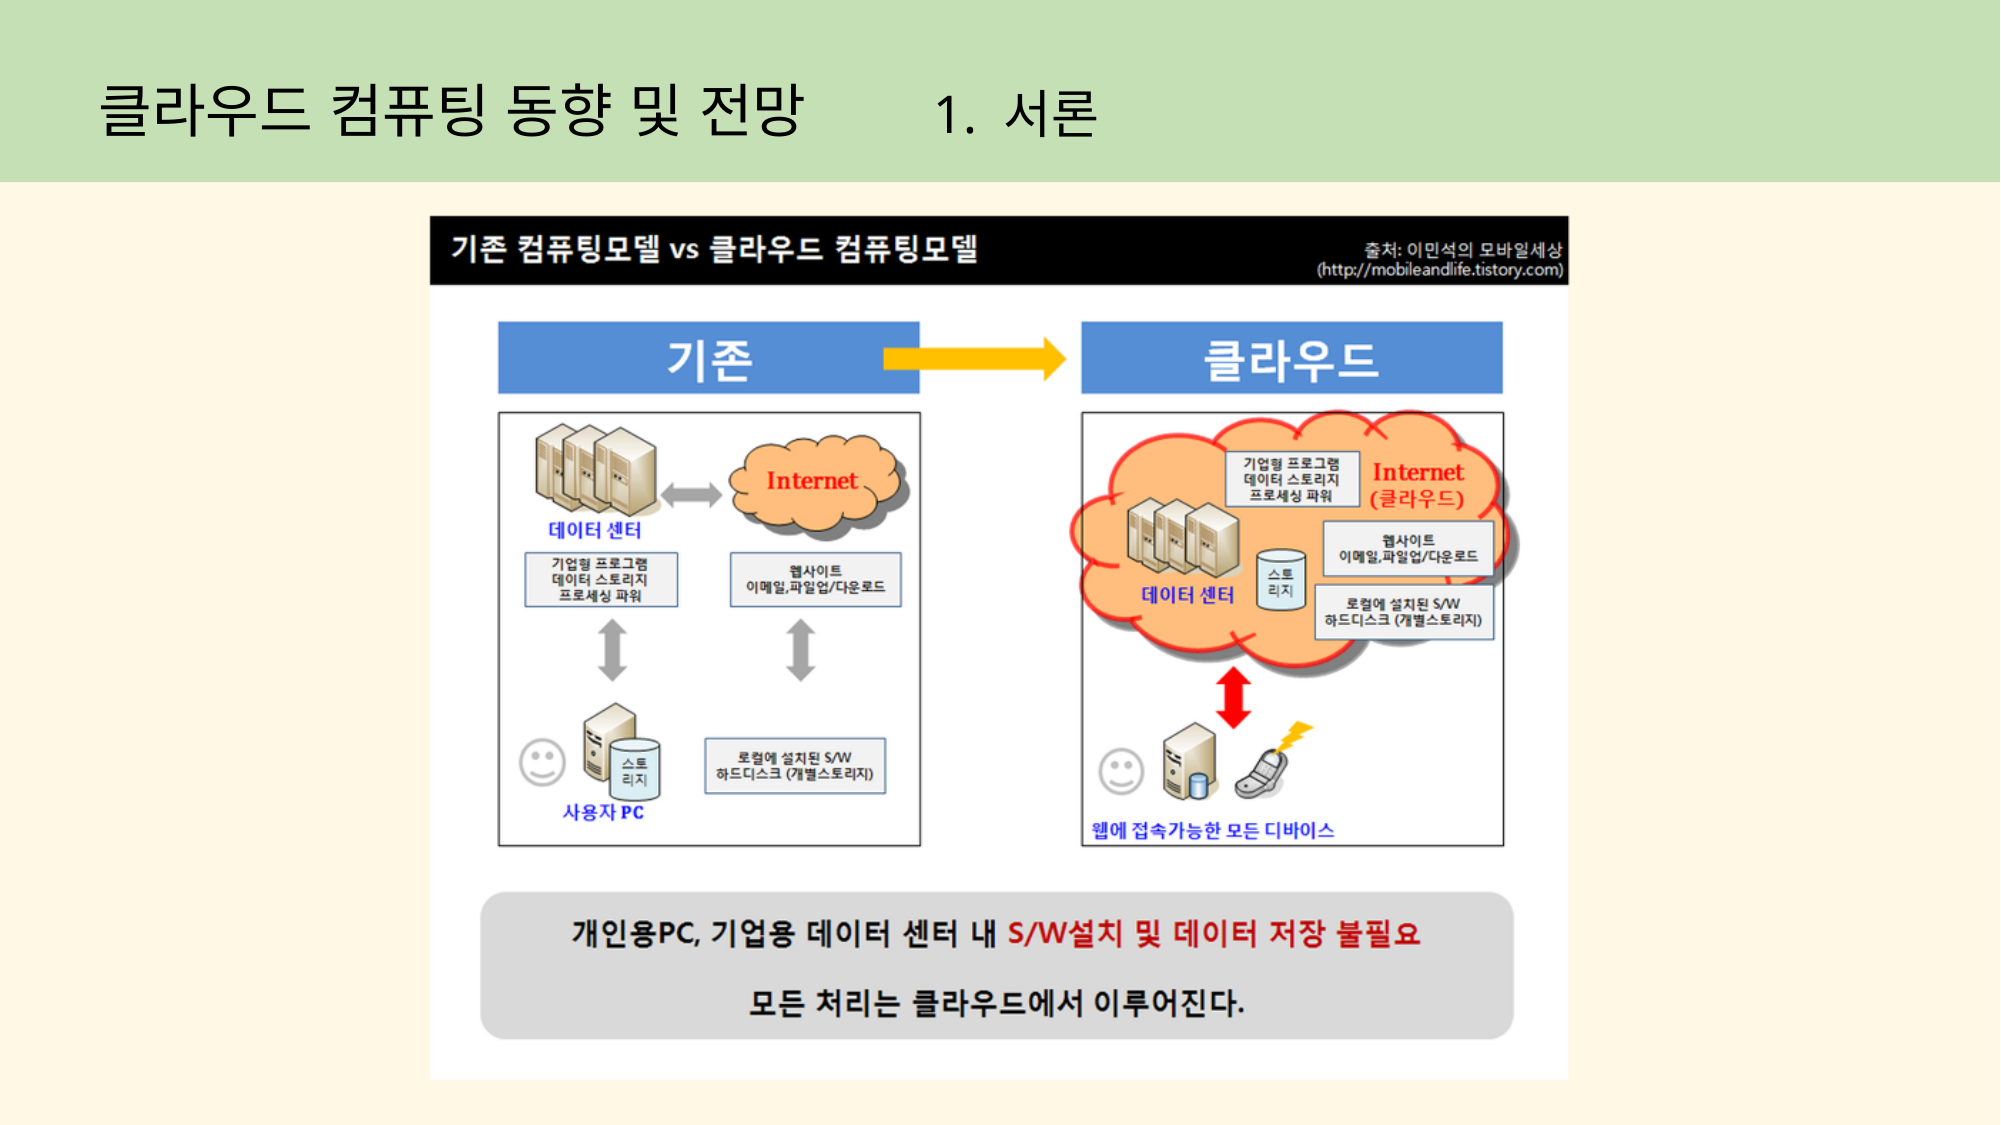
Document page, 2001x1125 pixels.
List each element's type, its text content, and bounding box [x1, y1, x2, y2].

text_box 클라우드 컴퓨팅 동향 및 전망 [83, 37, 920, 190]
picture [429, 215, 1570, 1081]
text_box [0, 0, 2000, 183]
text_box 1. 서론 [920, 73, 1114, 152]
